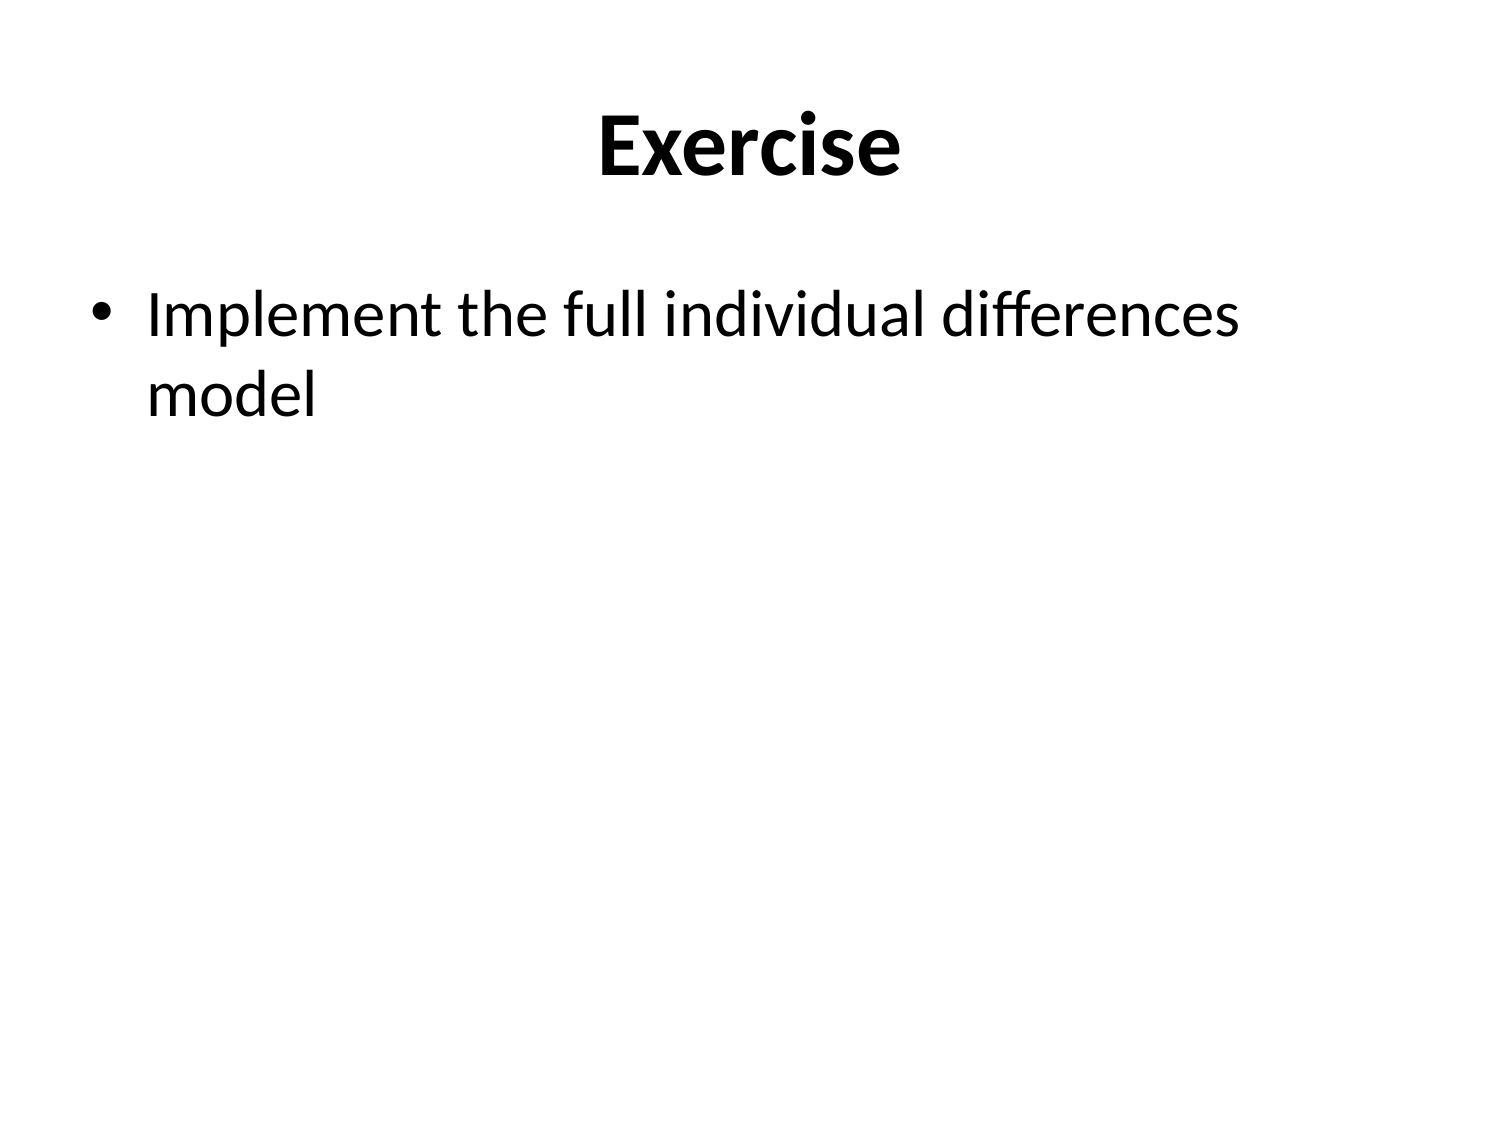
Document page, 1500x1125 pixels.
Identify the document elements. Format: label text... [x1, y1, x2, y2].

list Implement the full individual differences model [75, 262, 1425, 1005]
title Exercise [75, 45, 1425, 233]
